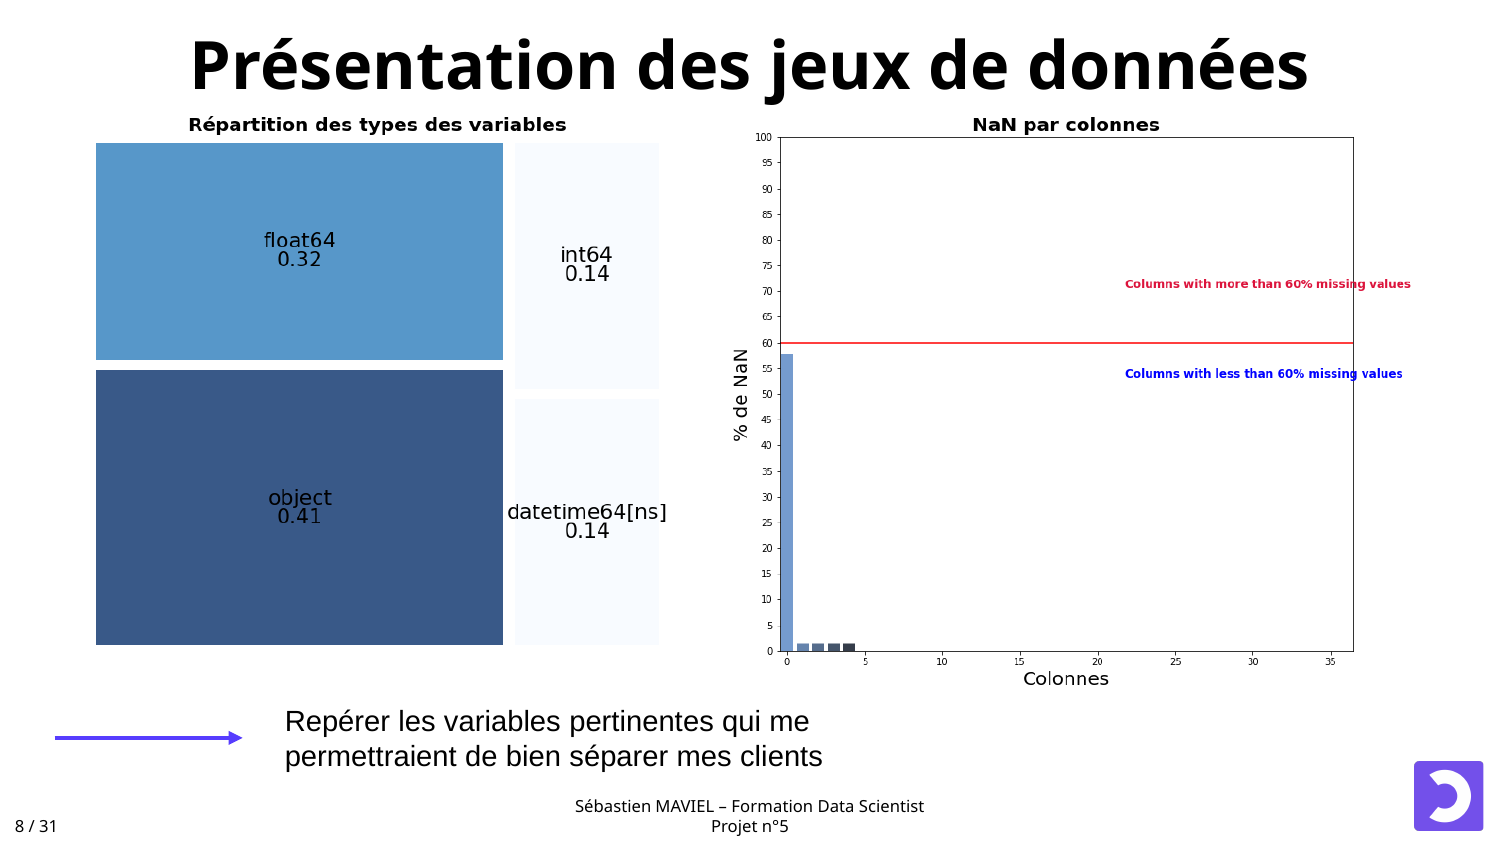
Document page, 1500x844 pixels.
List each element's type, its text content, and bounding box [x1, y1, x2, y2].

picture [1414, 761, 1484, 831]
text_box Repérer les variables pertinentes qui me permettraient de bien séparer mes clients [270, 704, 848, 780]
title Présentation des jeux de données [119, 23, 1381, 107]
picture [83, 109, 1417, 695]
